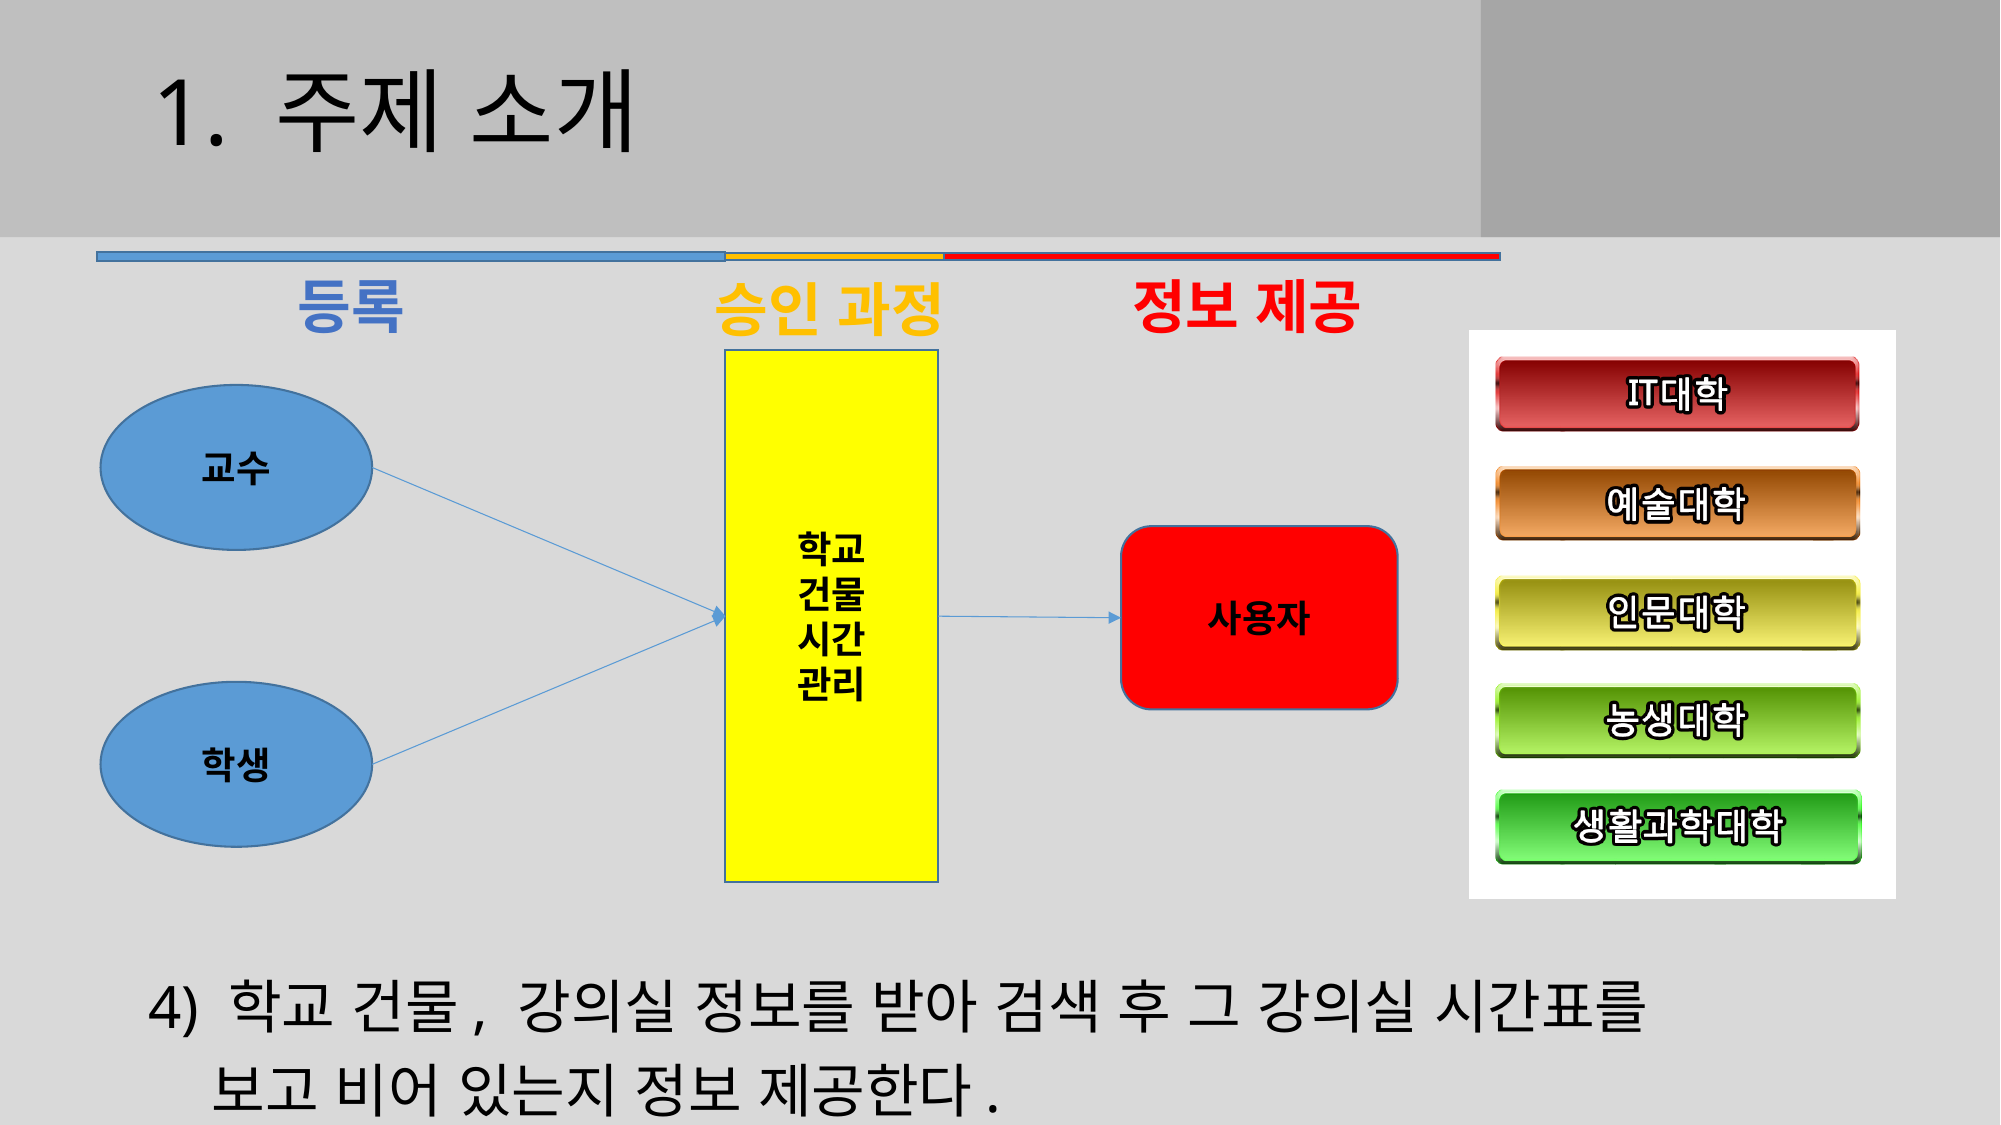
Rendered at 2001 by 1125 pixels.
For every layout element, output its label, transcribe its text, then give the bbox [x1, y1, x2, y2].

text_box [945, 252, 1501, 261]
text_box 교수 [99, 383, 374, 551]
text_box 정보 제공 [1117, 262, 1378, 348]
text_box 학생 [99, 680, 374, 848]
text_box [372, 616, 726, 765]
picture [1469, 330, 1896, 899]
text_box 사용자 [1120, 525, 1399, 711]
text_box 등록 [282, 262, 420, 348]
list 4) 학교 건물, 강의실 정보를 받아 검색 후 그 강의실 시간표를 보고 비어 있는지 정보 제공한다. [133, 970, 1859, 1112]
text_box 학교 건물 시간 관리 [724, 351, 939, 883]
text_box [96, 251, 726, 262]
text_box 승인 과정 [699, 265, 961, 351]
text_box [724, 252, 945, 261]
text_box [0, 0, 2000, 238]
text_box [372, 467, 726, 616]
